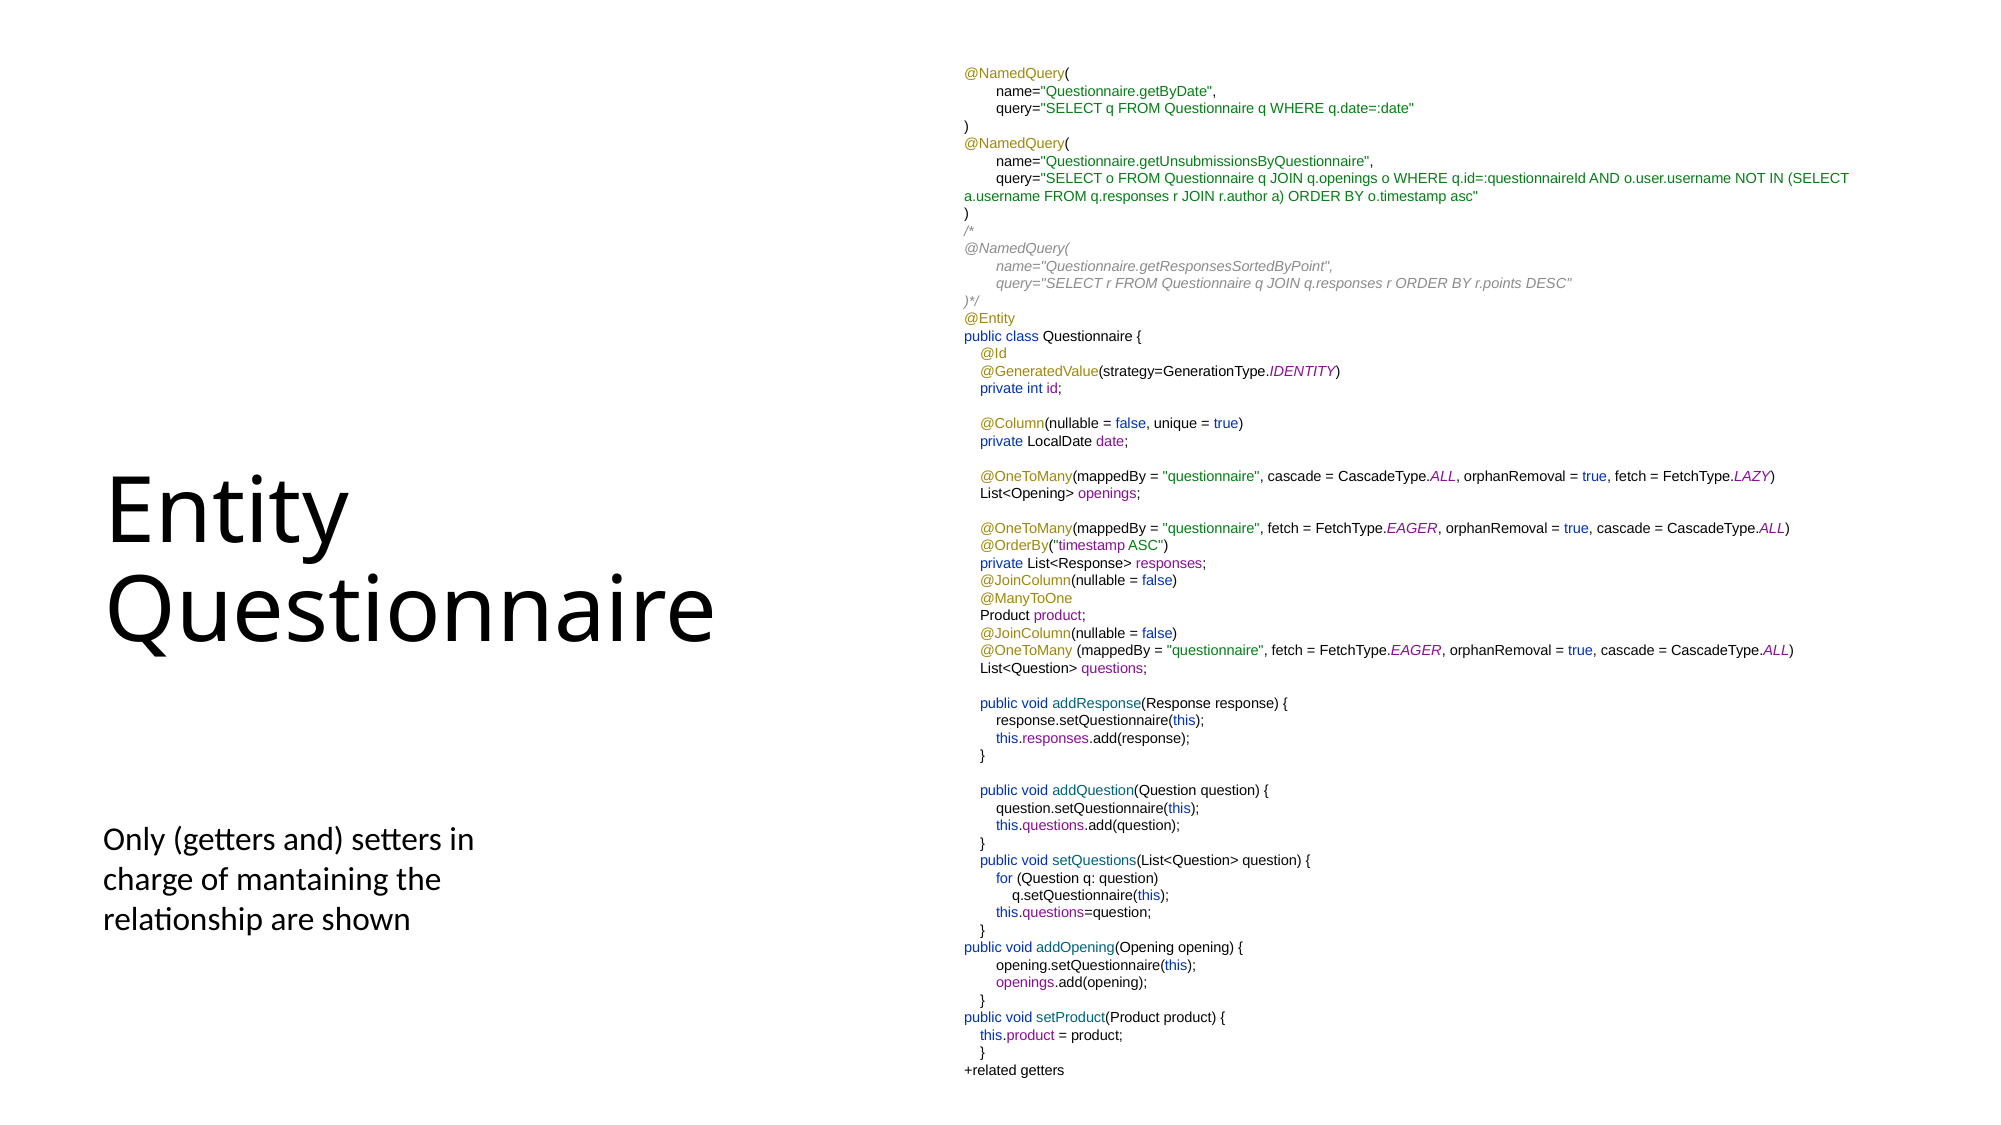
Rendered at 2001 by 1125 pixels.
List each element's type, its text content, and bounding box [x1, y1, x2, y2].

title Entity Questionnaire [89, 279, 780, 845]
text_box Only (getters and) setters in charge of mantaining the relationship are shown [88, 809, 521, 945]
text_box @NamedQuery( name="Questionnaire.getByDate", query="SELECT q FROM Questionnaire q WHERE q.date=:date" ) @NamedQuery( name="Questionnaire.getUnsubmissionsByQuestionnaire", query="SELECT o FROM Questionnaire q JOIN q.openings o WHERE q.id=:questionnaireId AND o.user.username NOT IN (SELECT a.username FROM q.responses r JOIN r.author a) ORDER BY o.timestamp asc" ) /* @NamedQuery( name="Questionnaire.getResponsesSortedByPoint", query="SELECT r FROM Questionnaire q JOIN q.responses r ORDER BY r.points DESC" )*/ @Entity public class Questionnaire { @Id @GeneratedValue(strategy=GenerationType.IDENTITY) private int id; @Column(nullable = false, unique = true) private LocalDate date; @OneToMany(mappedBy = "questionnaire", cascade = CascadeType.ALL, orphanRemoval = true, fetch = FetchType.LAZY) List<Opening> openings; @OneToMany(mappedBy = "questionnaire", fetch = FetchType.EAGER, orphanRemoval = true, cascade = CascadeType.ALL) @OrderBy("timestamp ASC") private List<Response> responses; @JoinColumn(nullable = false) @ManyToOne Product product; @JoinColumn(nullable = false) @OneToMany (mappedBy = "questionnaire", fetch = FetchType.EAGER, orphanRemoval = true, cascade = CascadeType.ALL) List<Question> questions; public void addResponse(Response response) { response.setQuestionnaire(this); this.responses.add(response); } public void addQuestion(Question question) { question.setQuestionnaire(this); this.questions.add(question); } public void setQuestions(List<Question> question) { for (Question q: question) q.setQuestionnaire(this); this.questions=question; } public void addOpening(Opening opening) { opening.setQuestionnaire(this); openings.add(opening); } public void setProduct(Product product) { this.product = product; } +related getters [949, 39, 1911, 1086]
